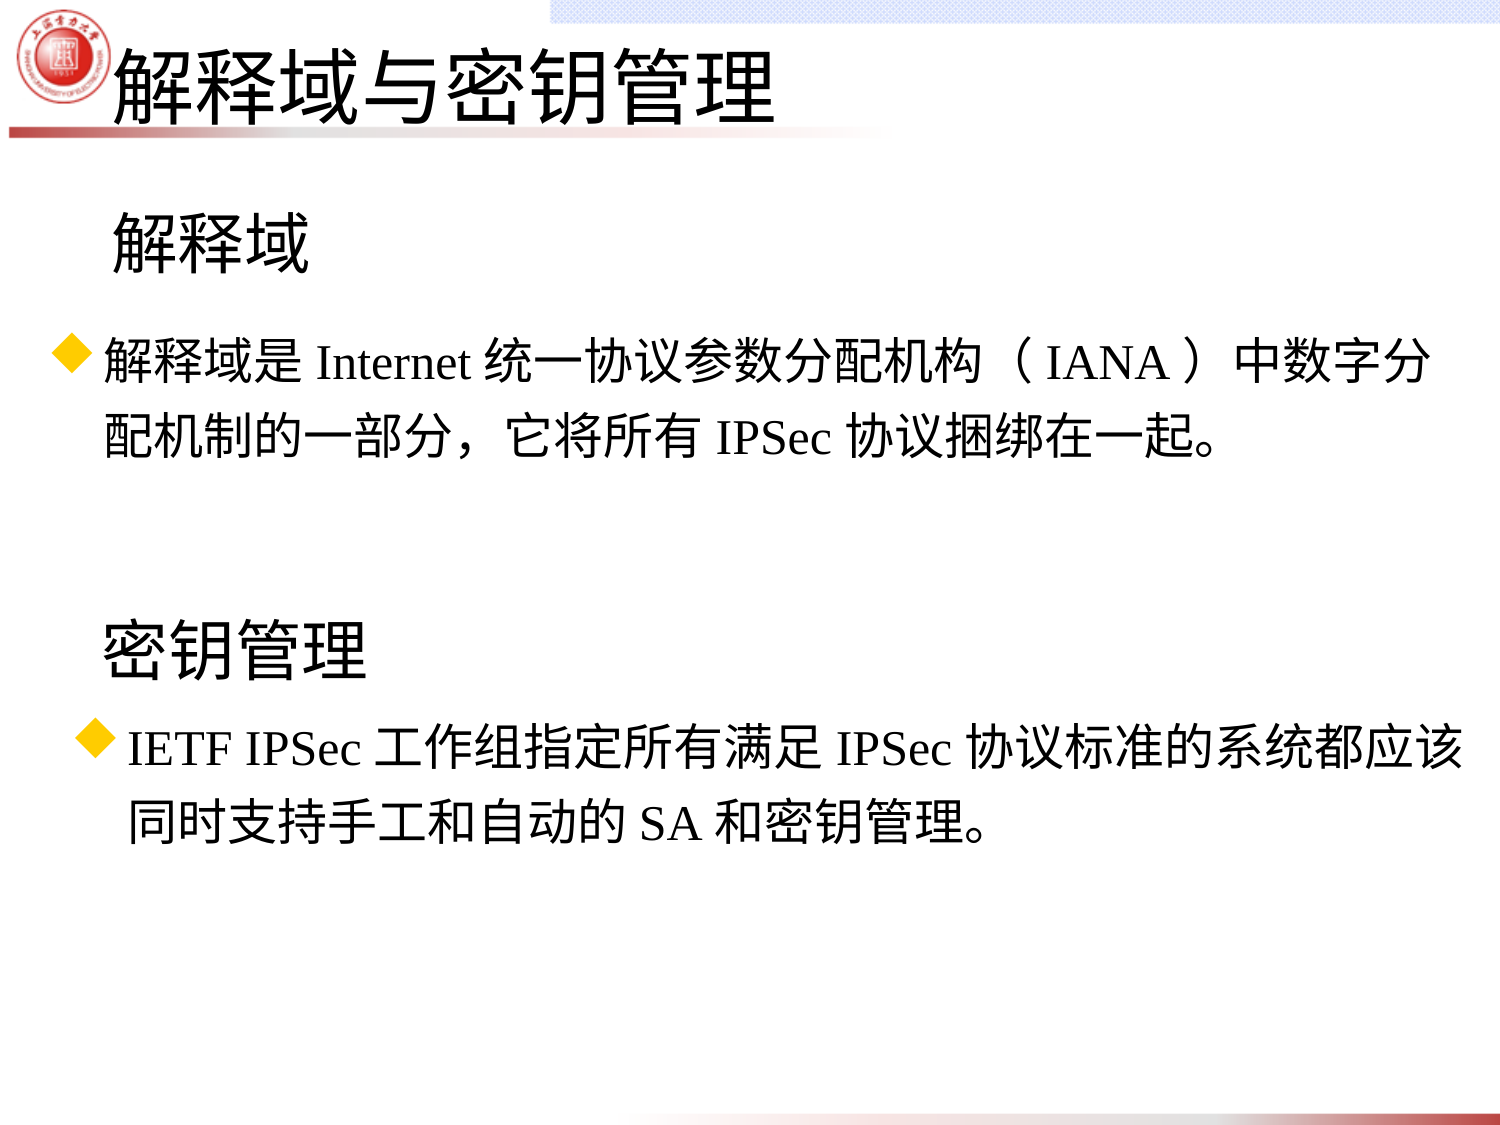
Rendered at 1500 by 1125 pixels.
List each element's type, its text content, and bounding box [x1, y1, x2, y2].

text_box IETF IPSec工作组指定所有满足IPSec协议标准的系统都应该同时支持手工和自动的SA和密钥管理。 [70, 687, 1497, 863]
text_box 解释域 [80, 174, 1441, 302]
text_box 解释域与密钥管理 [96, 53, 1280, 144]
picture [0, 0, 1500, 1125]
text_box 解释域是Internet统一协议参数分配机构（IANA）中数字分配机制的一部分，它将所有IPSec协议捆绑在一起。 [47, 302, 1474, 477]
text_box 密钥管理 [70, 581, 1432, 687]
